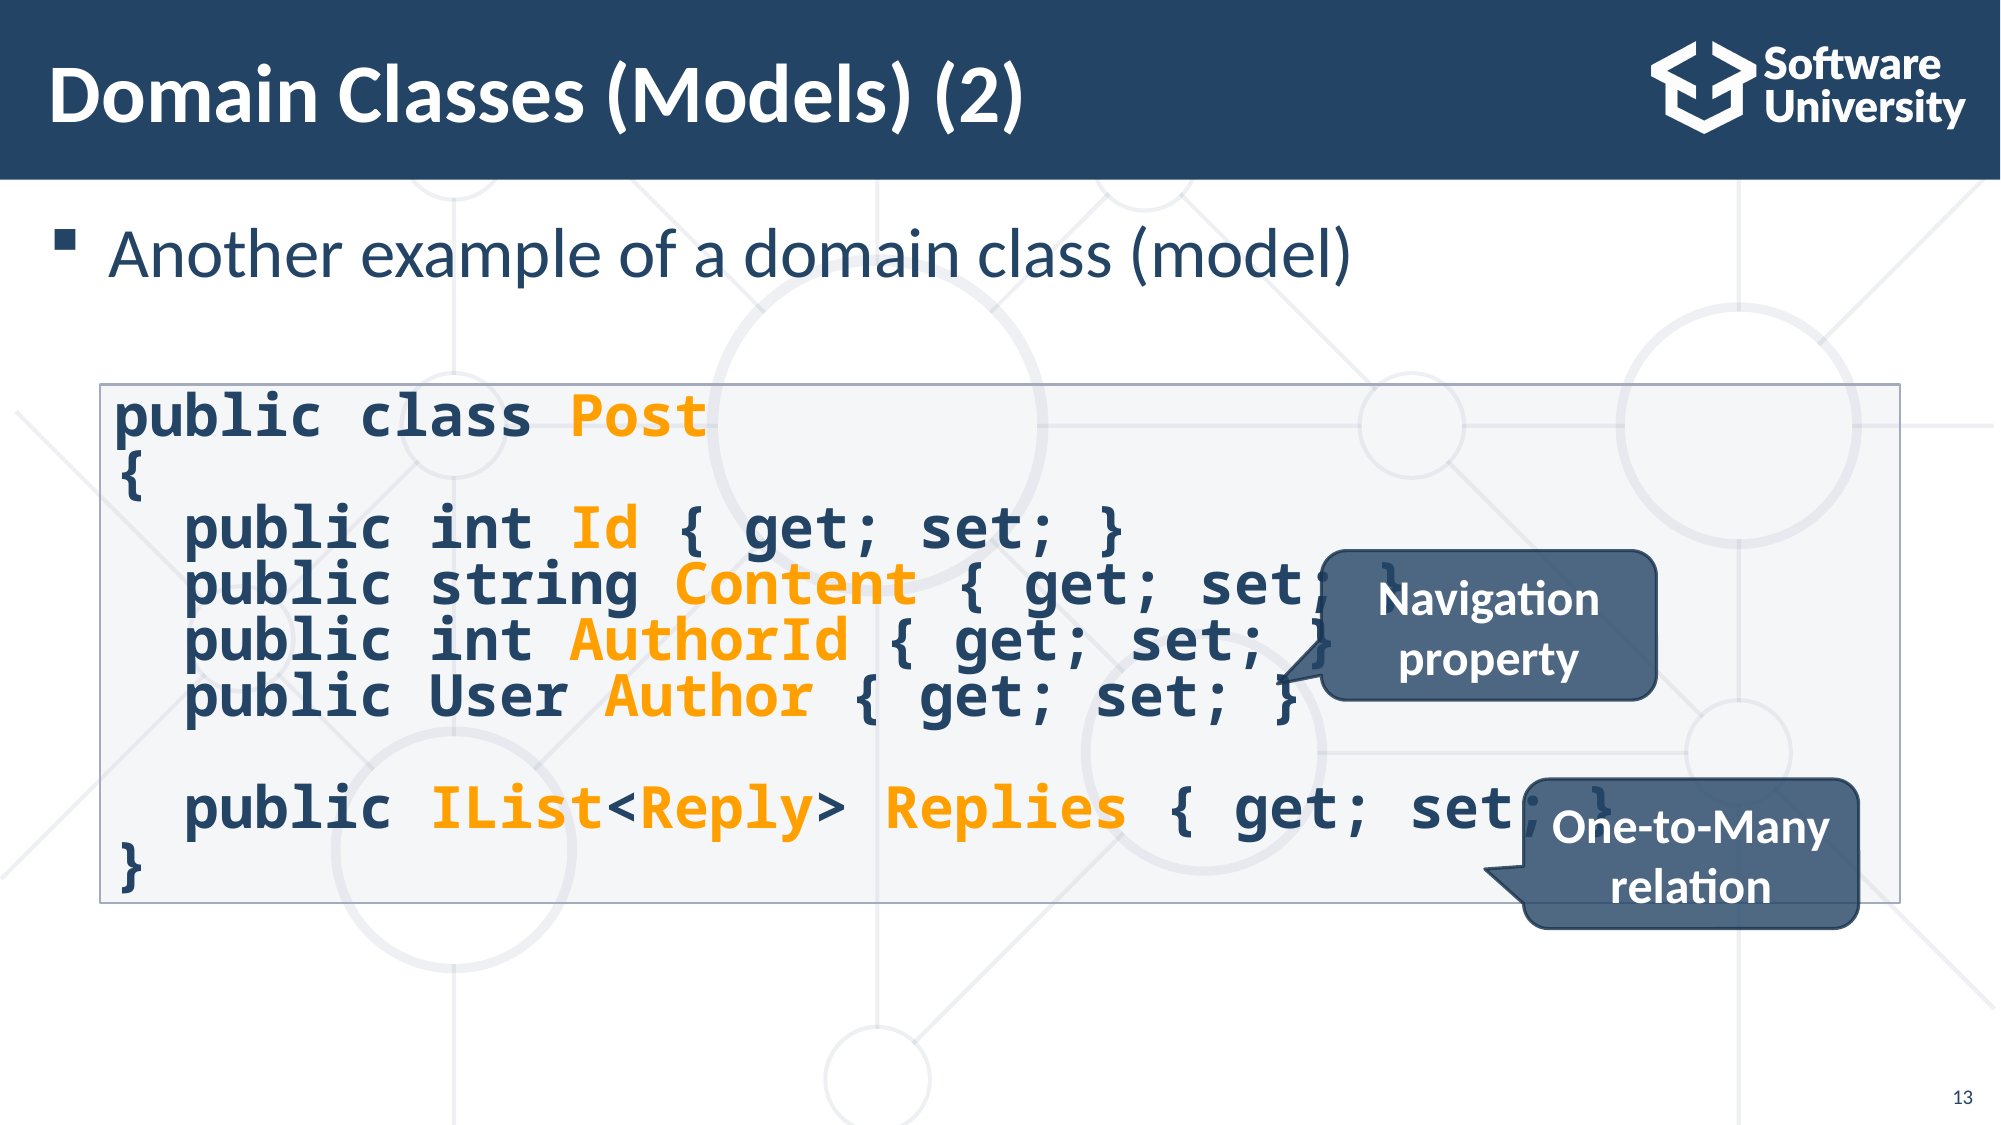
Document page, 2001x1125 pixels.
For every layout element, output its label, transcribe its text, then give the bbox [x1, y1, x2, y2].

slide_number 13 [1927, 1067, 1989, 1117]
picture [1651, 41, 1966, 134]
text_box public class Post { public int Id { get; set; } public string Content { get; set; } public int AuthorId { get; set; } public User Author { get; set; } public IList<Reply> Replies { get; set; } } [99, 384, 1900, 904]
text_box One-to-Many relation [1482, 776, 1861, 931]
title Domain Classes (Models) (2) [31, 16, 1625, 162]
list Another example of a domain class (model) [31, 196, 1970, 1104]
text_box Navigation property [1275, 548, 1659, 703]
